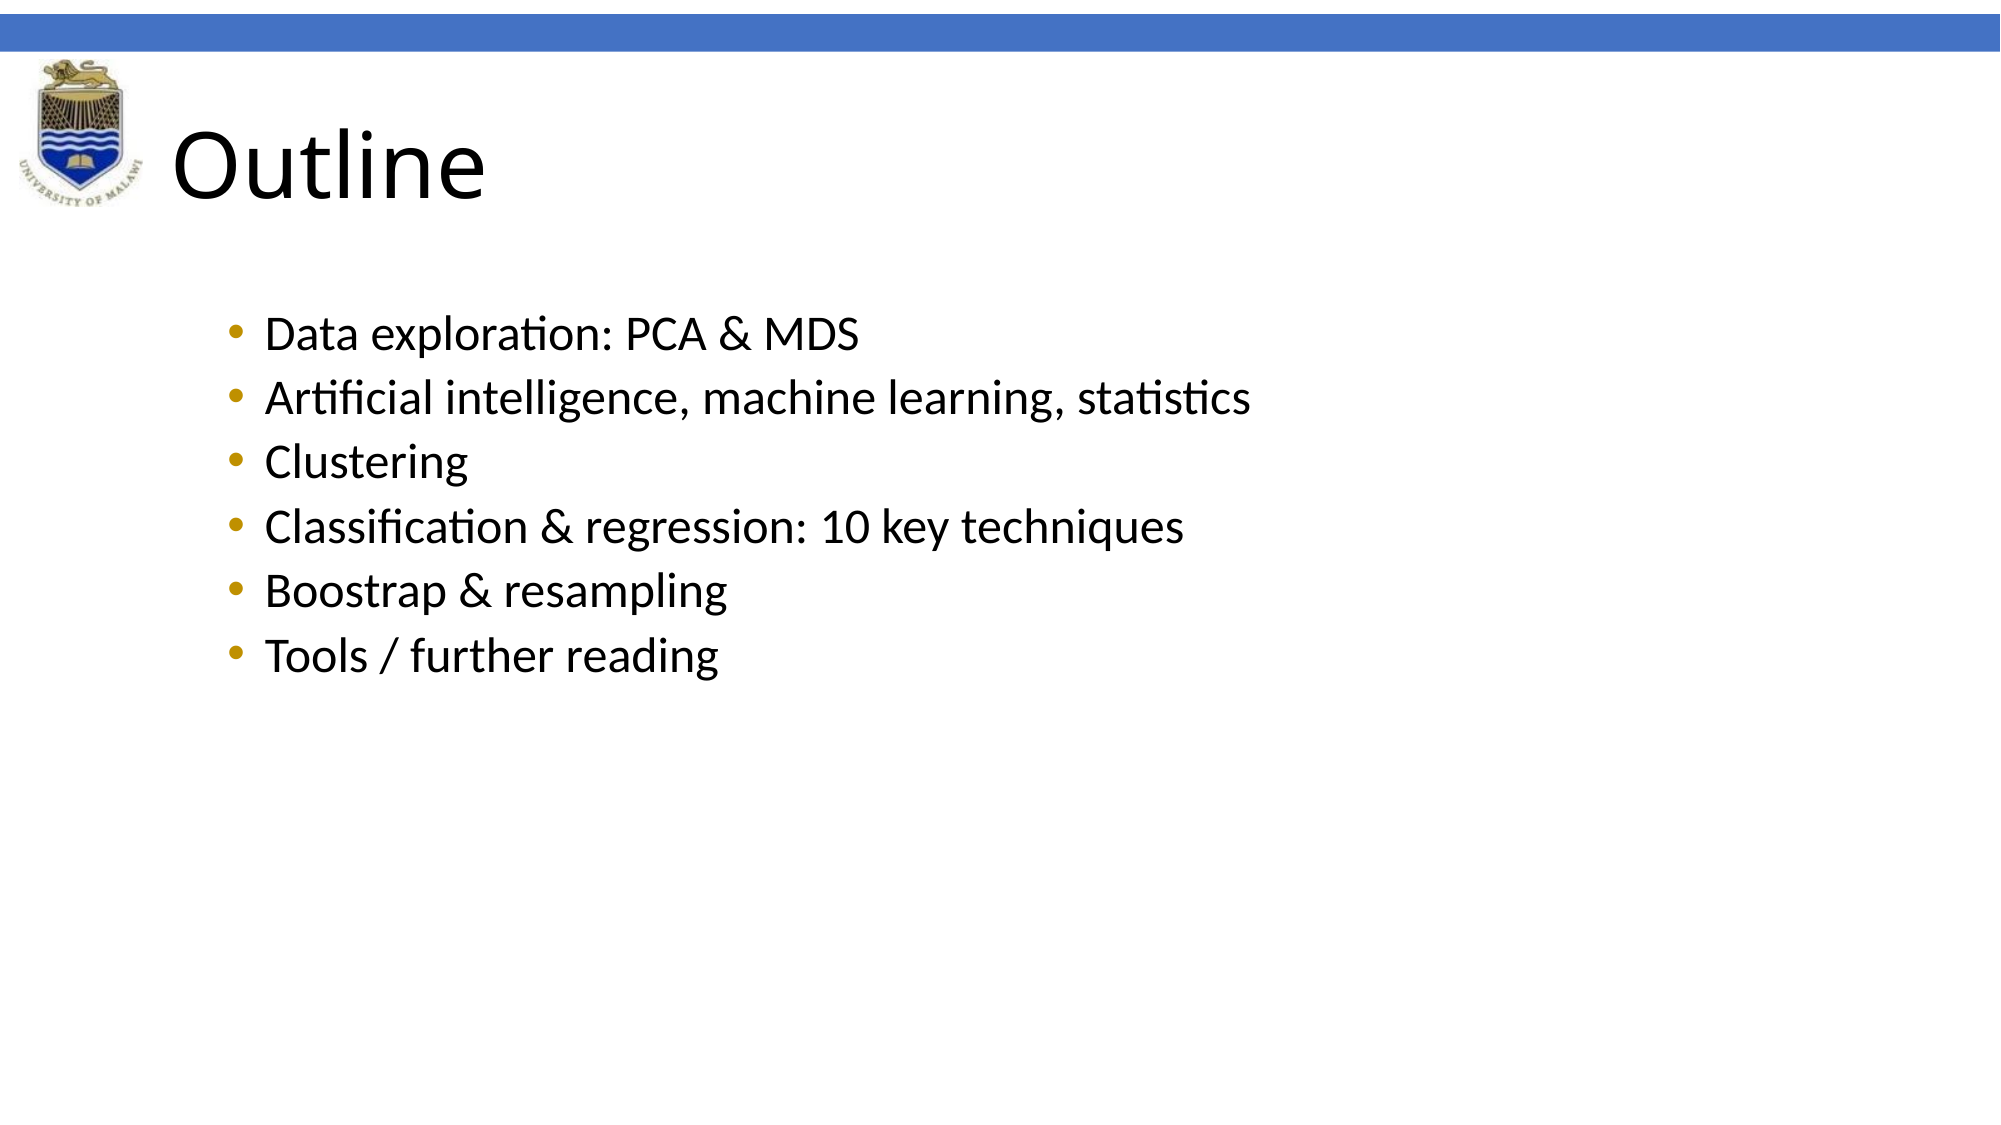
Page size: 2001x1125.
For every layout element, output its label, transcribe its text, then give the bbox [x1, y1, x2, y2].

title Outline [155, 59, 1851, 278]
list Data exploration: PCA & MDS Artificial intelligence, machine learning, statistics Clustering Classification & regression: 10 key techniques Boostrap & resampling Tools / further reading [137, 299, 1863, 1066]
picture [19, 59, 143, 207]
